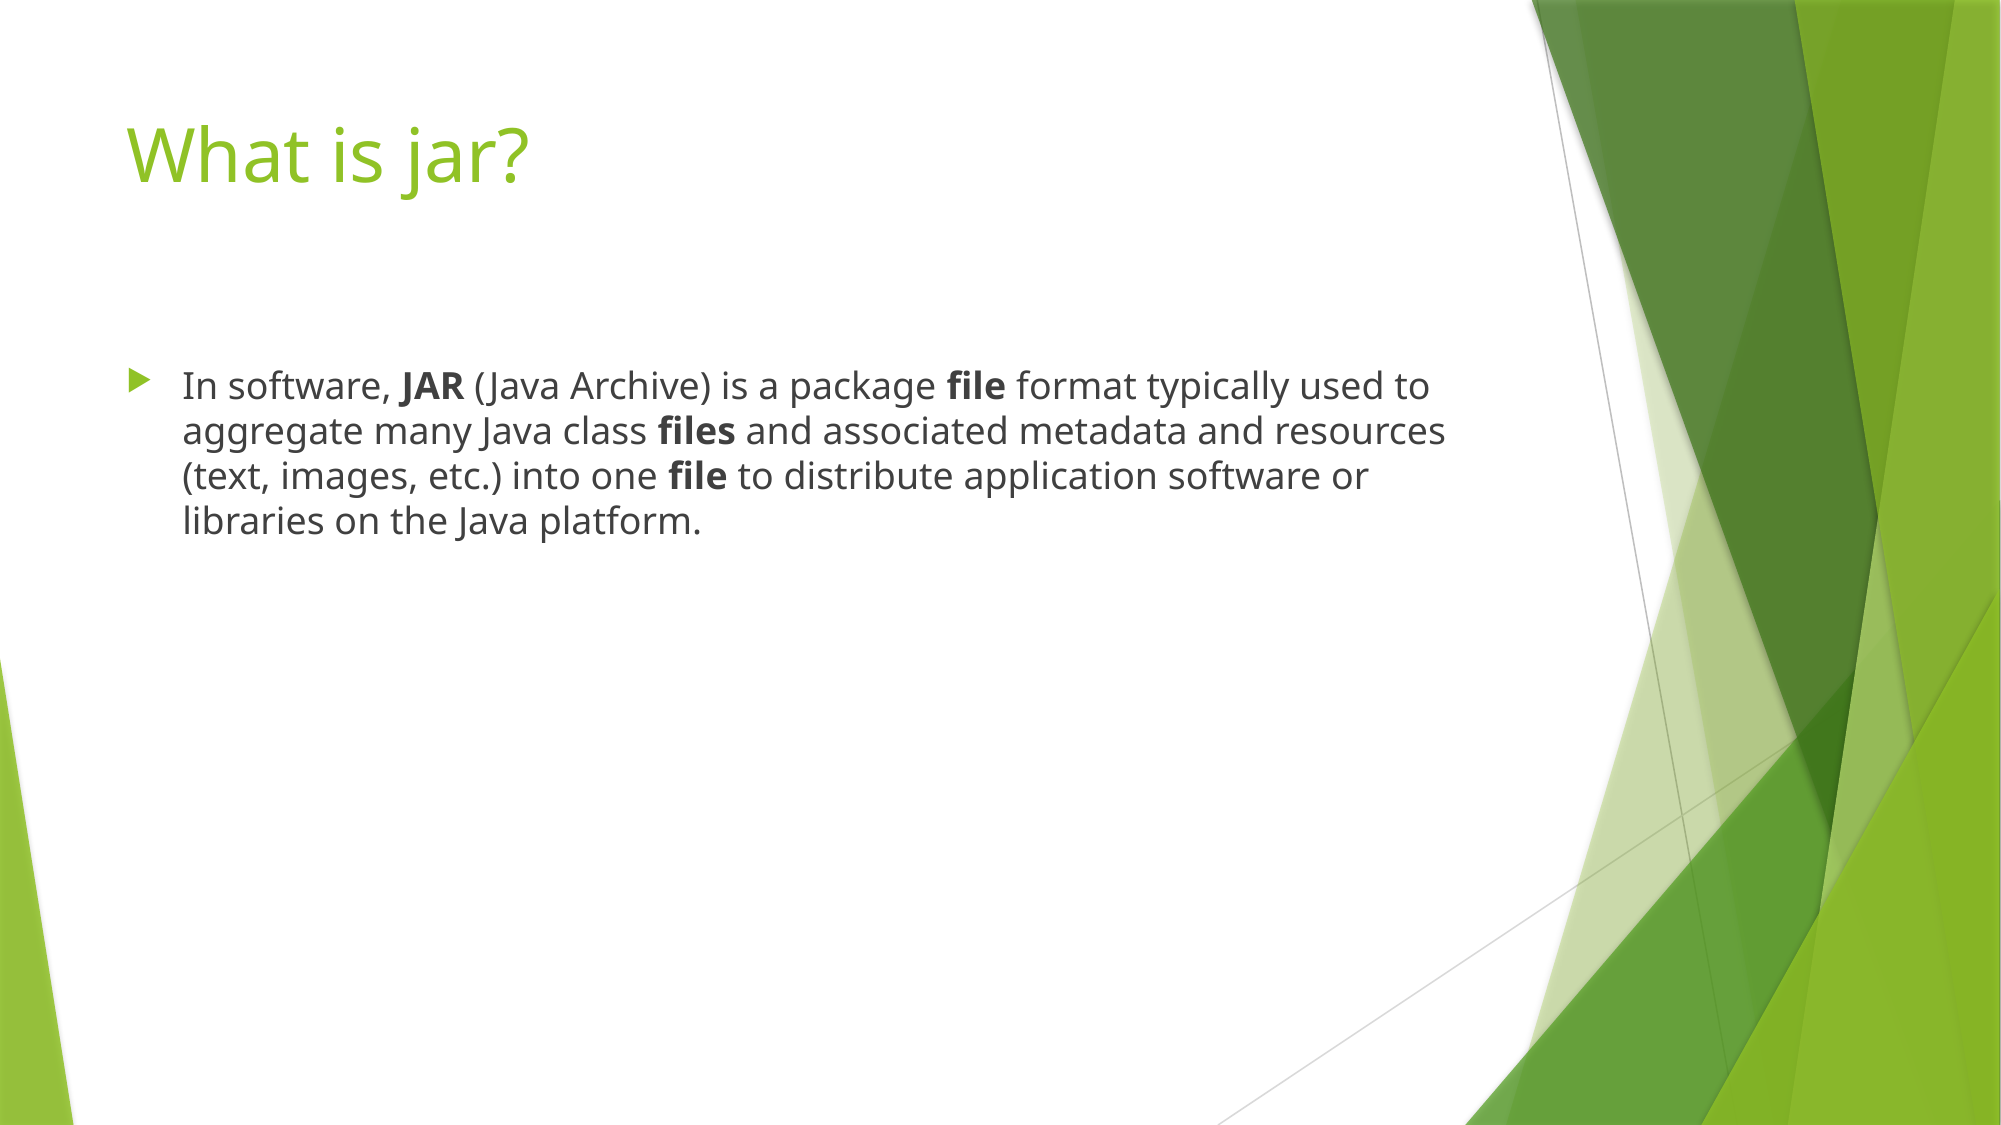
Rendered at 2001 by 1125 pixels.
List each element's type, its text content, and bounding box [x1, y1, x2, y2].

title What is jar? [111, 99, 1522, 317]
list In software, JAR (Java Archive) is a package file format typically used to aggregate many Java class files and associated metadata and resources (text, images, etc.) into one file to distribute application software or libraries on the Java platform. [111, 354, 1522, 992]
